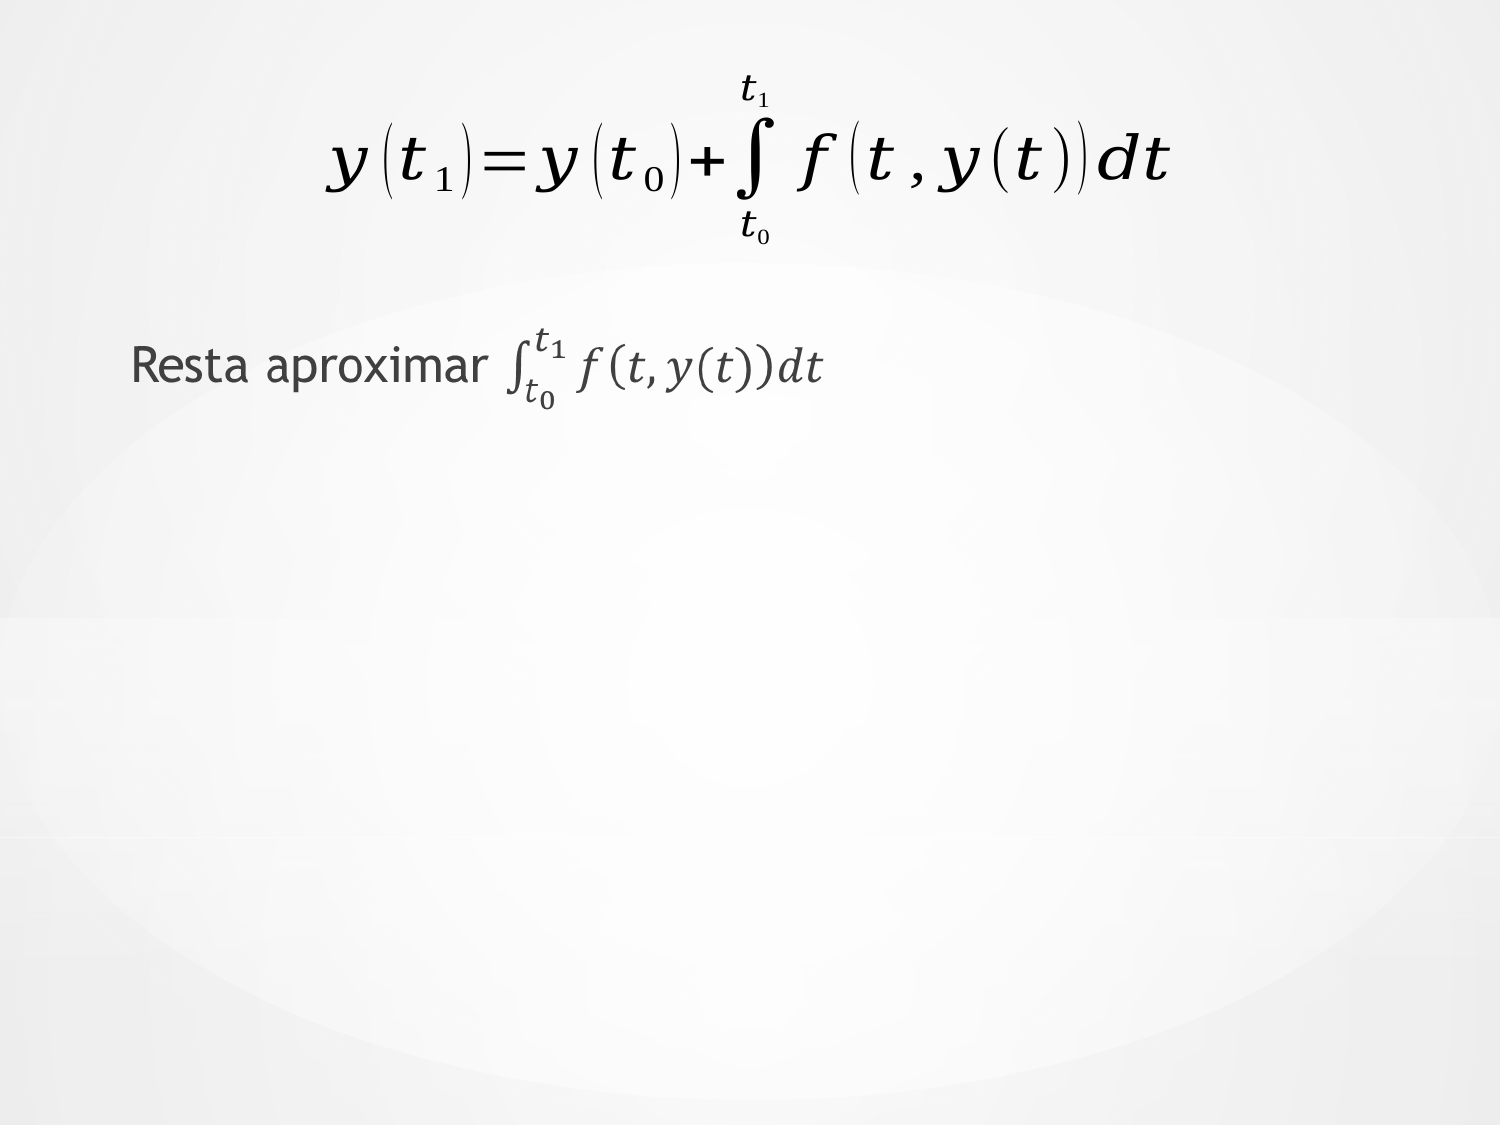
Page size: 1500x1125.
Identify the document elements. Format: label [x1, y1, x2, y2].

list [100, 314, 1388, 885]
